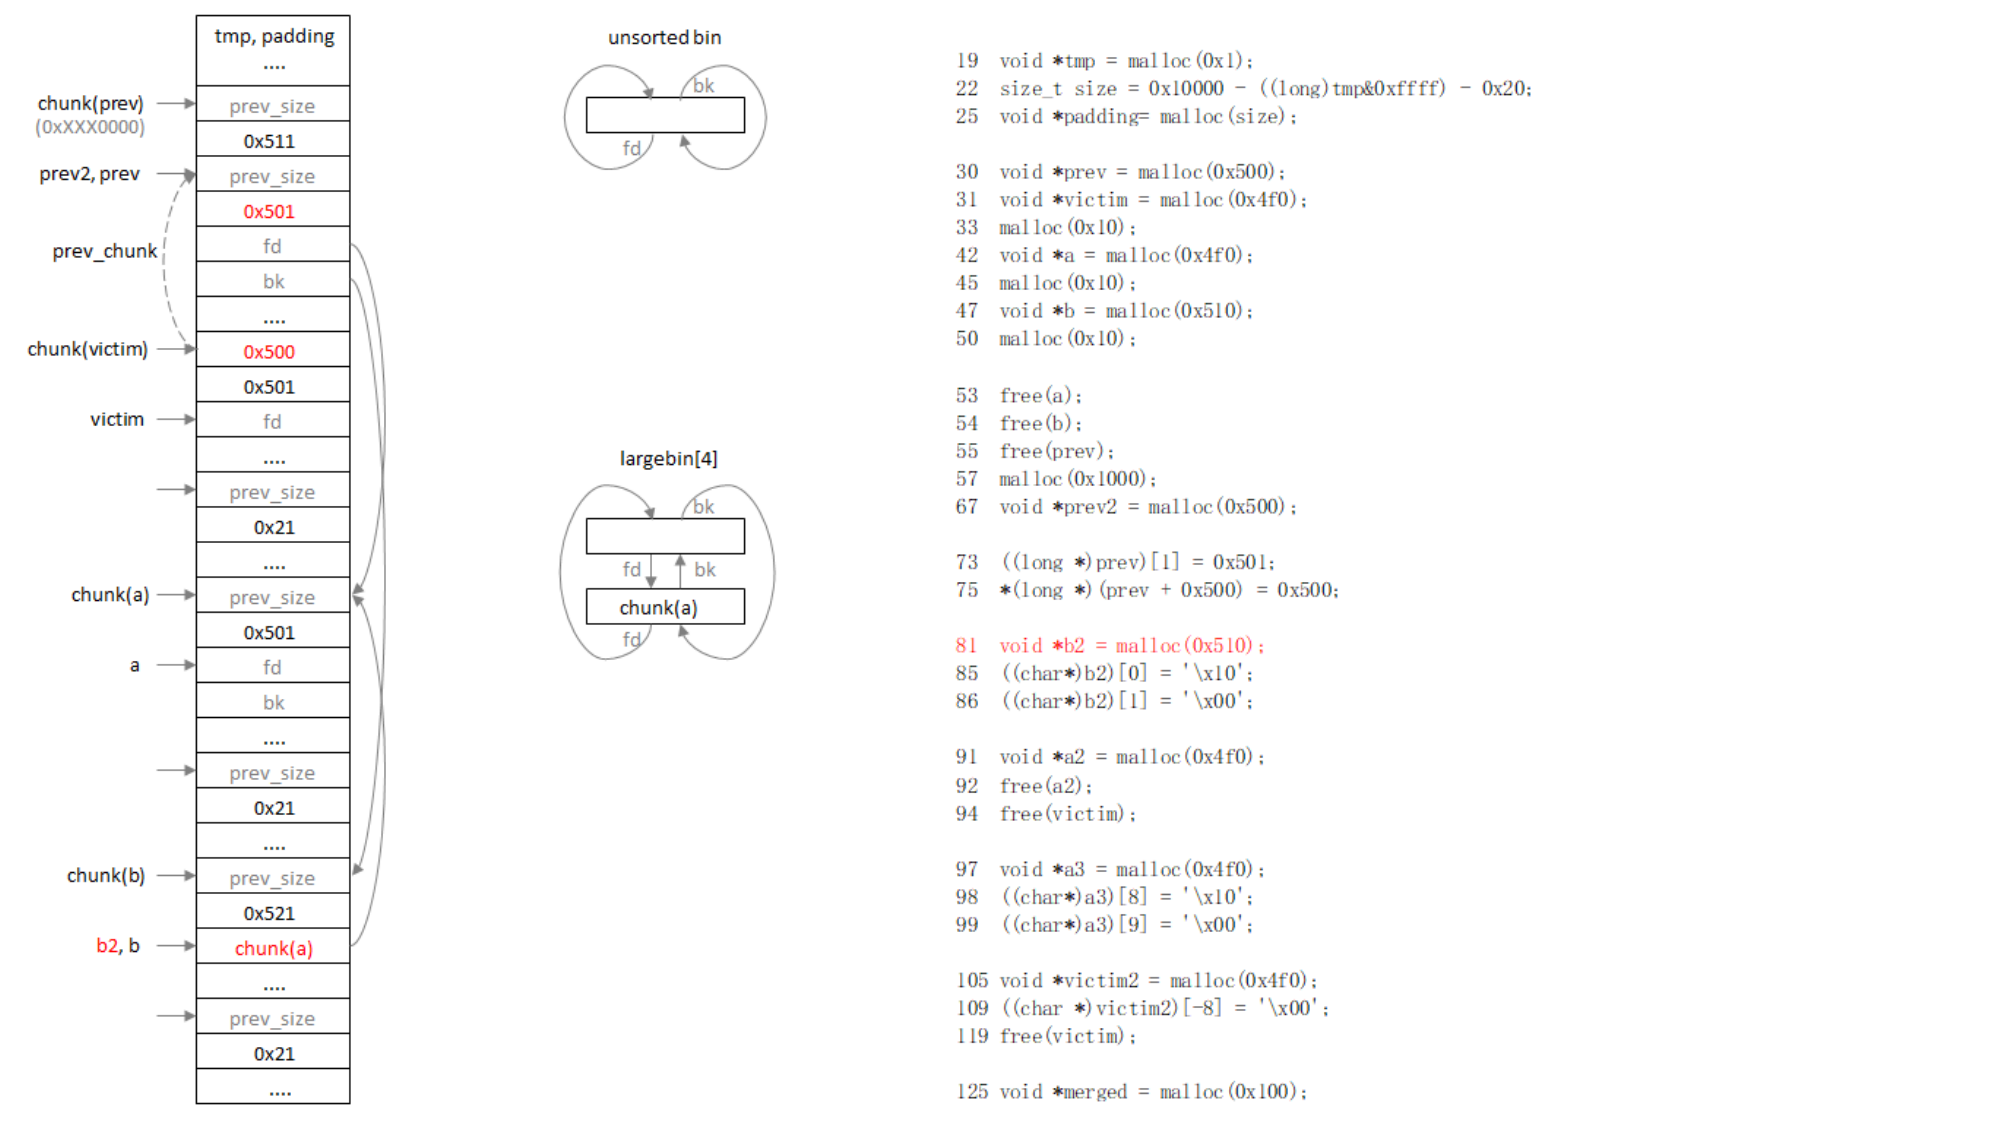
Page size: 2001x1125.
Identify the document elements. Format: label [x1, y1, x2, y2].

picture [0, 0, 1554, 1125]
